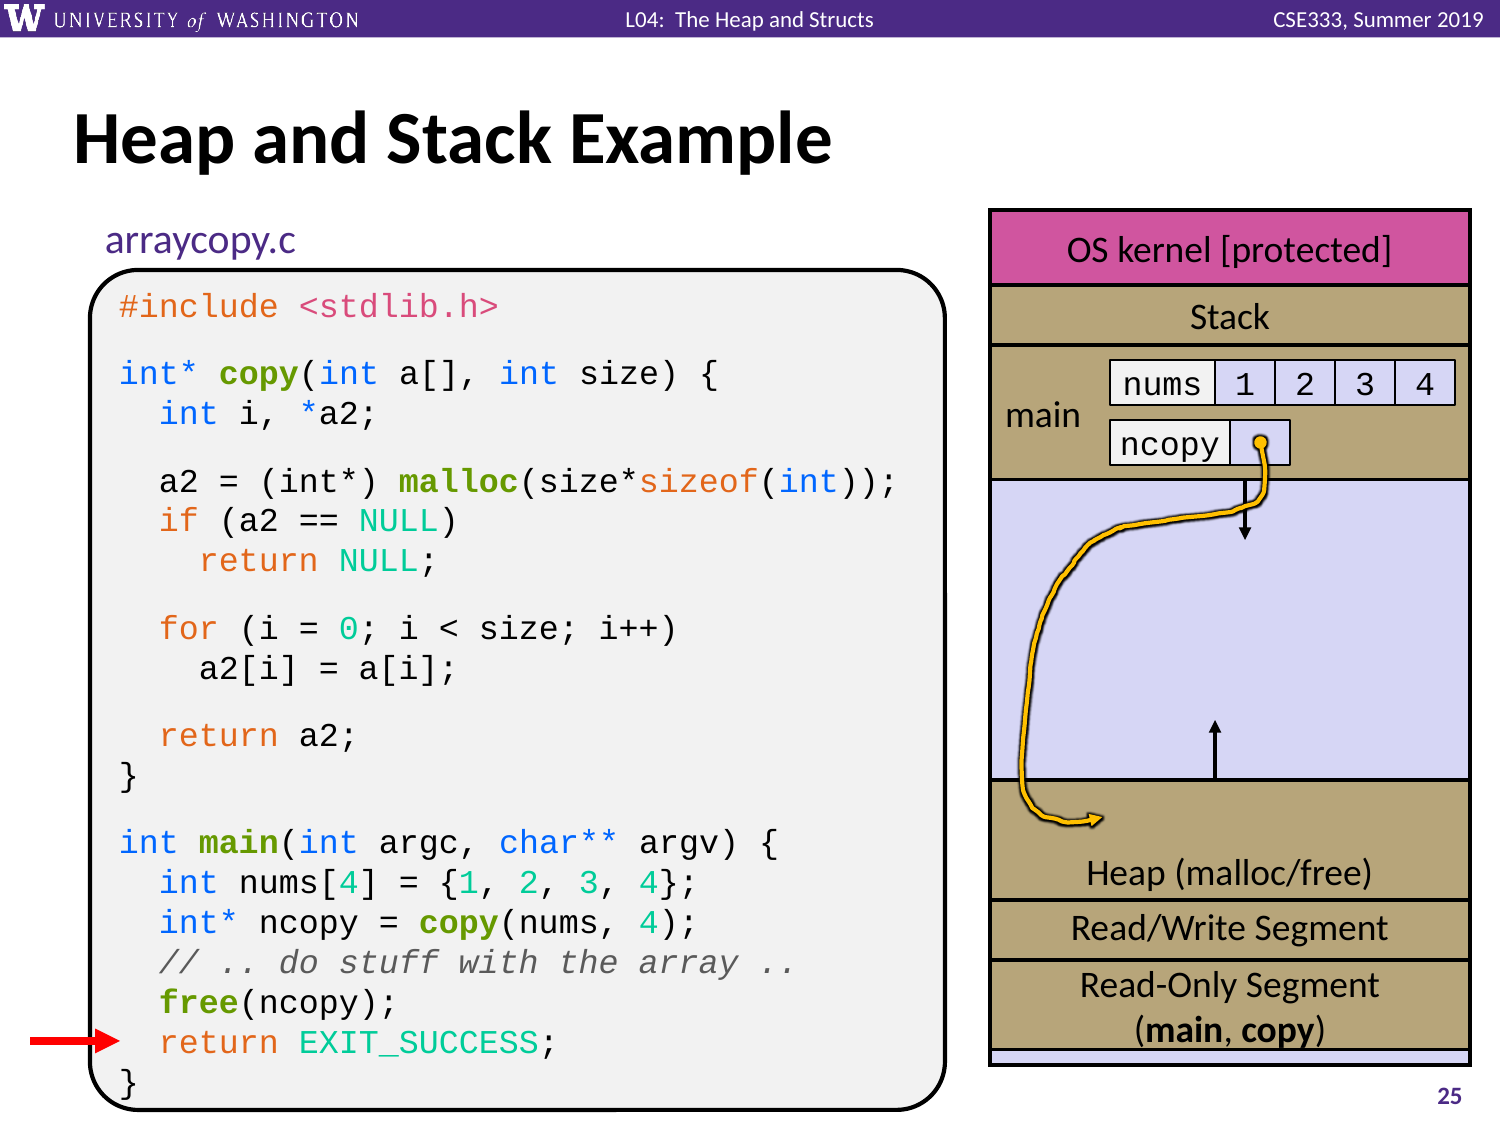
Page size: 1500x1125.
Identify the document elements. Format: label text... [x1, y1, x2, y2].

text_box [1123, 480, 1470, 779]
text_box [1109, 359, 1456, 406]
text_box [989, 480, 1240, 779]
title Heap and Stack Example [58, 71, 1438, 197]
text_box Heap (malloc/free) [989, 779, 1470, 899]
text_box Stack [989, 284, 1470, 344]
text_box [1109, 419, 1291, 466]
text_box [1245, 472, 1266, 505]
text_box #include <stdlib.h> int* copy(int a[], int size) { int i, *a2; a2 = (int*) malloc(size*sizeof(int)); if (a2 == NULL) return NULL; for (i = 0; i < size; i++) a2[i] = a[i]; return a2; } int main(int argc, char** argv) { int nums[4] = {1, 2, 3, 4}; int* ncopy = copy(nums, 4); // .. do stuff with the array .. free(ncopy); return EXIT_SUCCESS; } [89, 269, 945, 1110]
text_box Read/Write Segment [989, 899, 1470, 959]
text_box OS kernel [protected] [989, 209, 1470, 284]
text_box [989, 1050, 1470, 1065]
text_box arraycopy.c [89, 204, 465, 270]
text_box main [989, 344, 1470, 480]
text_box Read-Only Segment (main, copy) [989, 959, 1470, 1050]
slide_number 25 [1400, 1065, 1500, 1125]
picture [4, 4, 358, 32]
text_box [1021, 490, 1240, 826]
